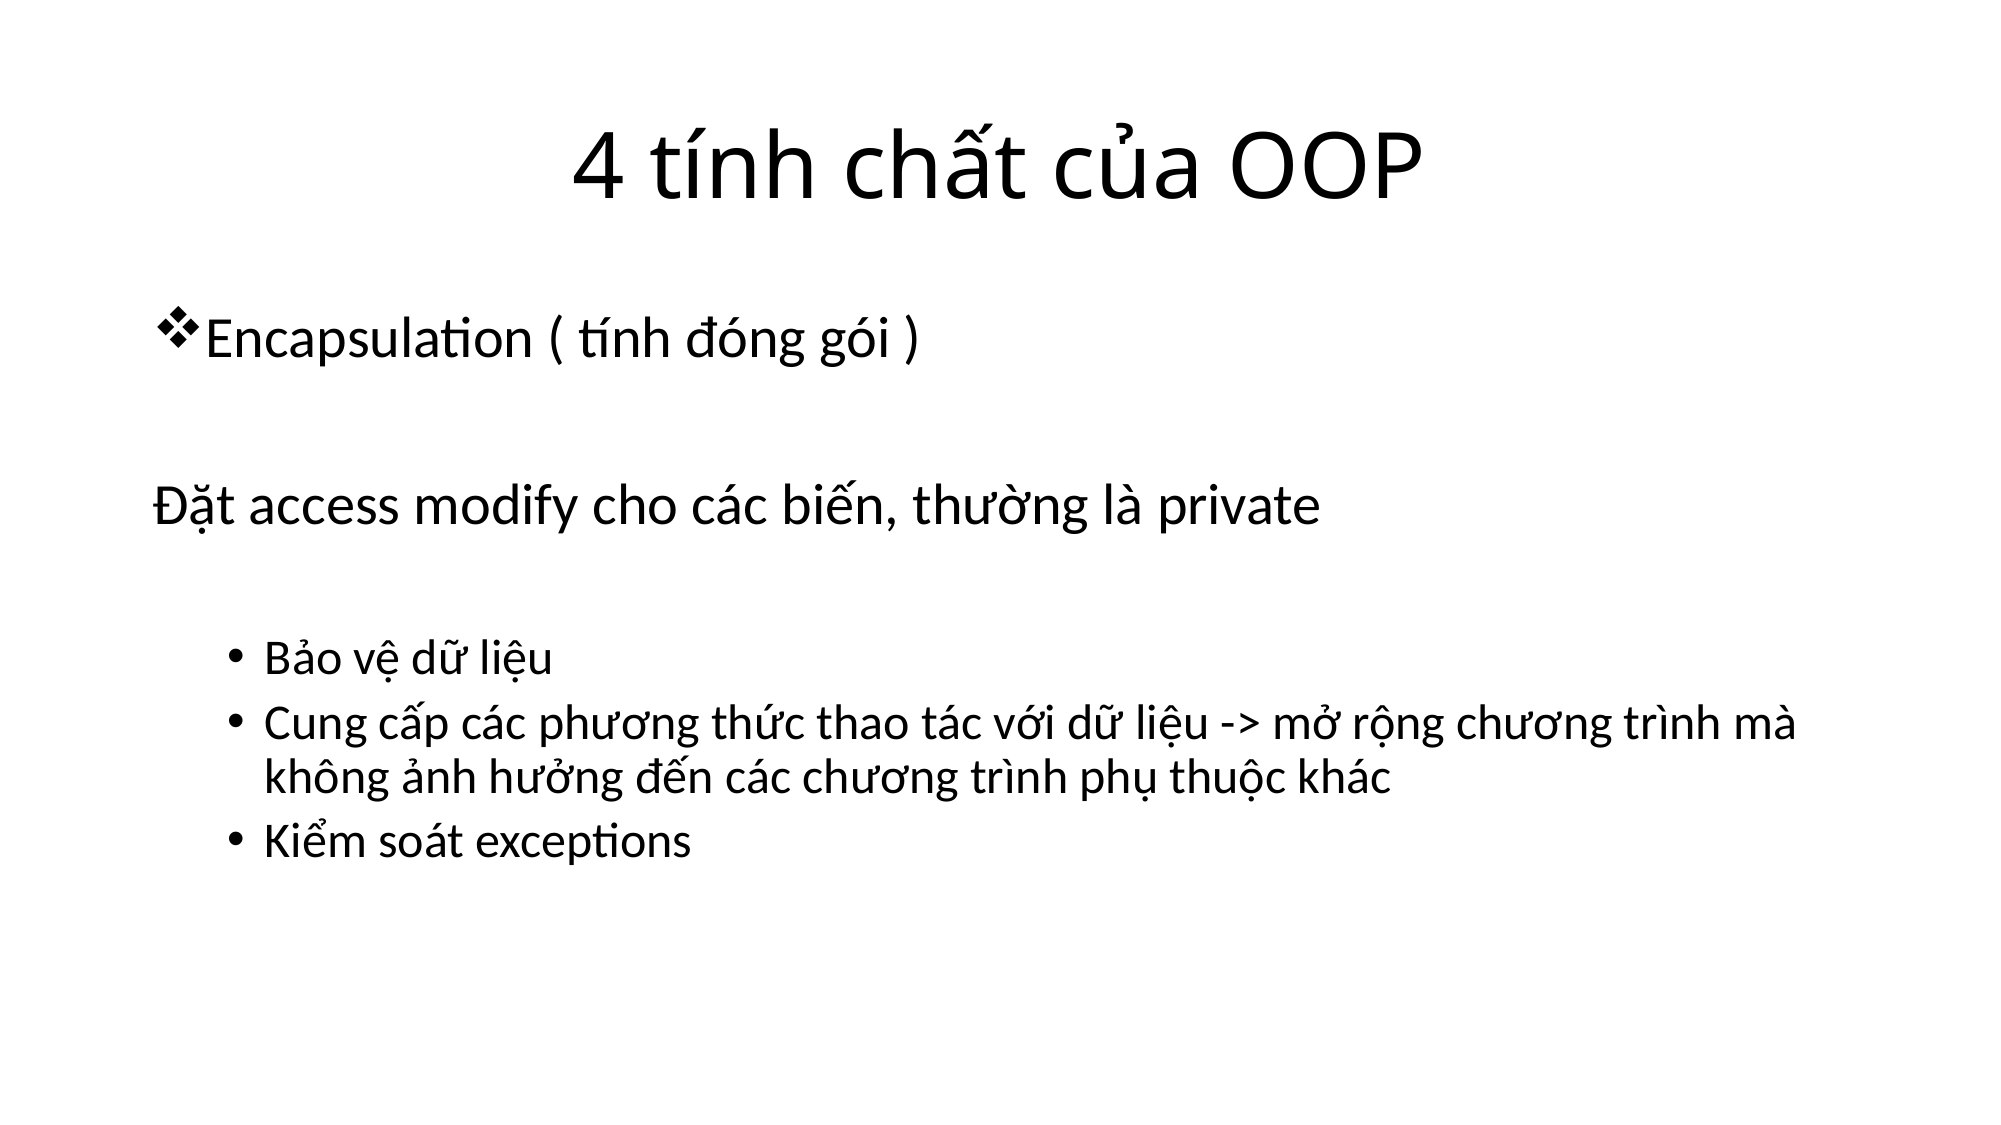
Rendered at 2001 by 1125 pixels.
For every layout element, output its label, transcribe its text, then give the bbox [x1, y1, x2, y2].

list Encapsulation ( tính đóng gói ) Đặt access modify cho các biến, thường là private Bảo vệ dữ liệu Cung cấp các phương thức thao tác với dữ liệu -> mở rộng chương trình mà không ảnh hưởng đến các chương trình phụ thuộc khác Kiểm soát exceptions [137, 299, 1863, 1014]
title 4 tính chất của OOP [137, 59, 1863, 278]
